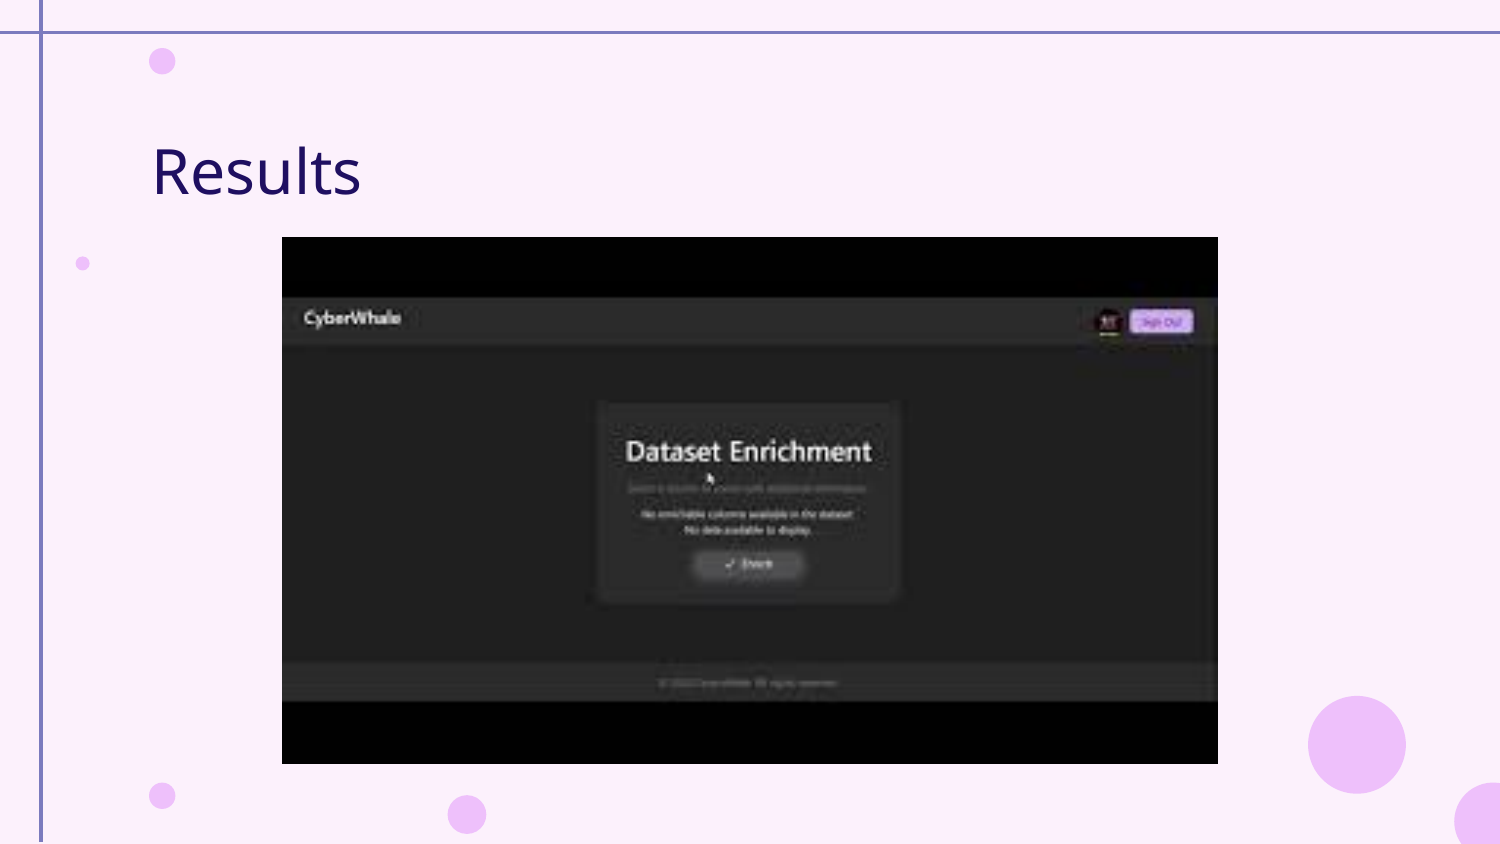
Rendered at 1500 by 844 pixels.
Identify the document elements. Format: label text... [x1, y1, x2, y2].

title Results [136, 134, 784, 297]
picture [282, 237, 1218, 764]
text_box [1308, 696, 1406, 793]
